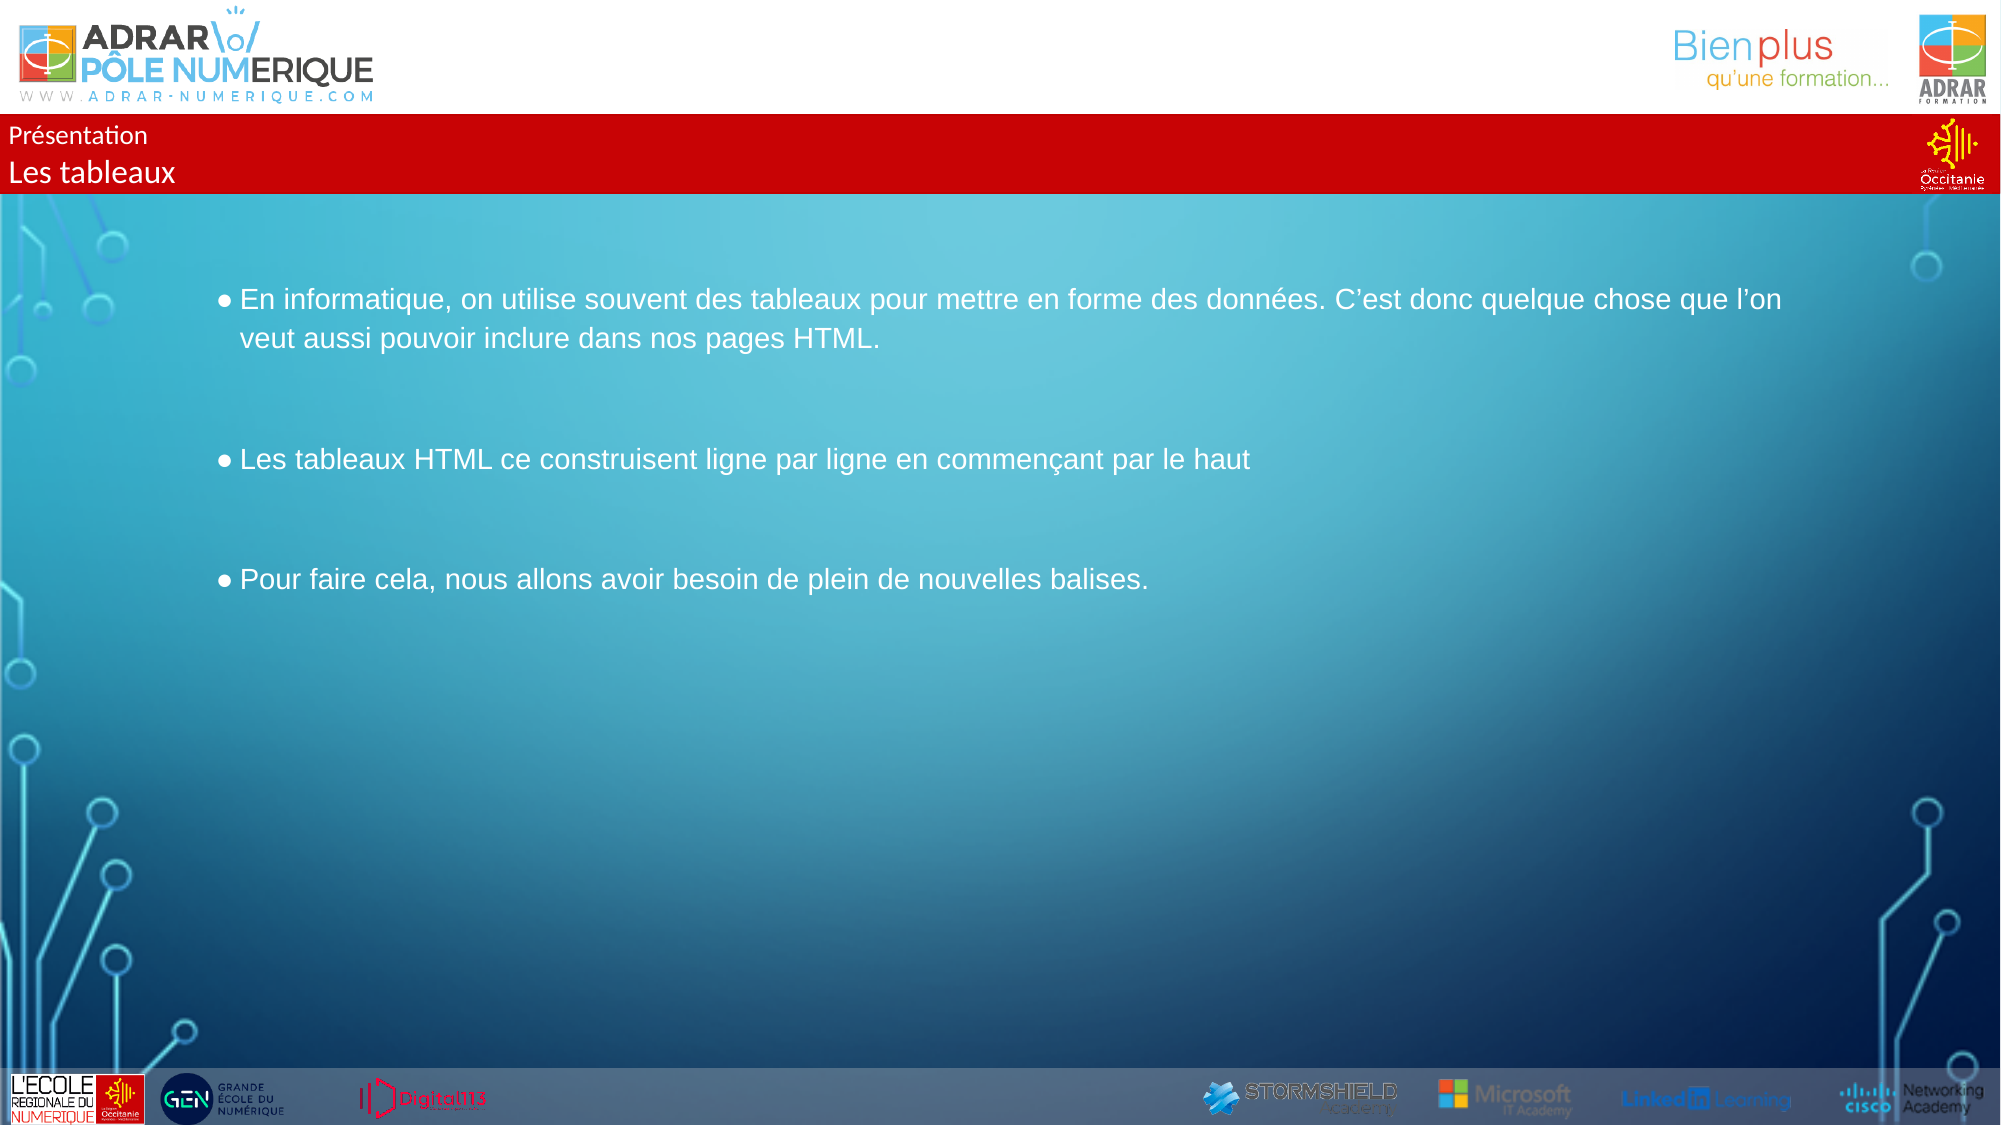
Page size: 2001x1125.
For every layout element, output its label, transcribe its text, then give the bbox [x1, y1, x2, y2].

picture [0, 114, 2001, 1125]
picture [10, 1071, 145, 1125]
picture [1916, 11, 1988, 106]
list En informatique, on utilise souvent des tableaux pour mettre en forme des données. C’est donc quelque chose que l’on veut aussi pouvoir inclure dans nos pages HTML. Les tableaux HTML ce construisent ligne par ligne en commençant par le haut Pour faire cela, nous allons avoir besoin de plein de nouvelles balises. [187, 268, 1813, 850]
picture [1675, 29, 1888, 90]
picture [10, 0, 384, 109]
picture [1202, 1076, 1397, 1121]
text_box Présentation Les tableaux [0, 102, 383, 205]
picture [347, 1076, 498, 1122]
